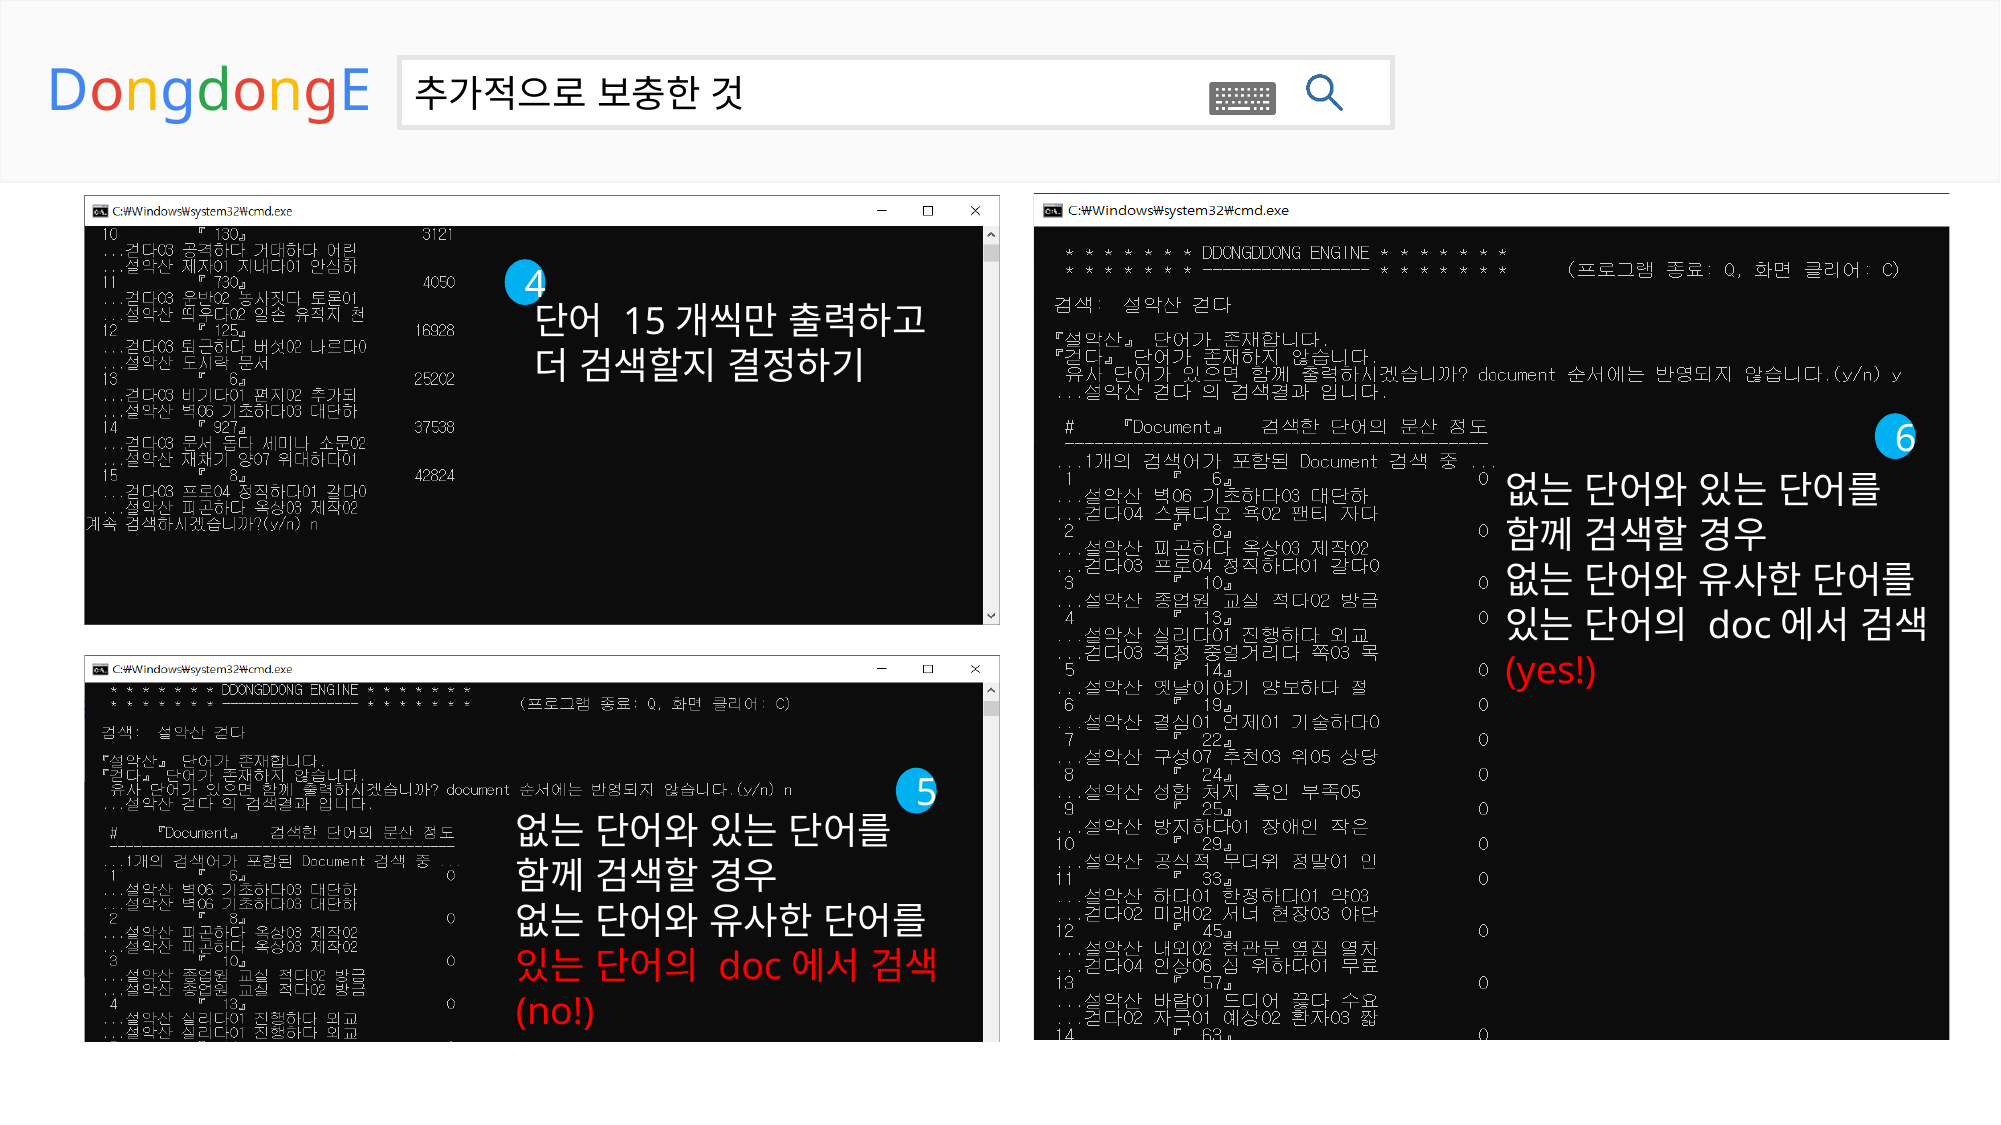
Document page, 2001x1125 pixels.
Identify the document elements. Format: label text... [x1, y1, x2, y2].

picture [1301, 69, 1348, 116]
text_box [0, 0, 2000, 183]
text_box DongdongE [32, 44, 387, 130]
text_box 추가적으로 보충한 것 [398, 56, 1394, 128]
picture [84, 655, 1000, 1042]
picture [1033, 193, 1950, 1040]
picture [84, 195, 1000, 625]
picture [1201, 57, 1283, 139]
